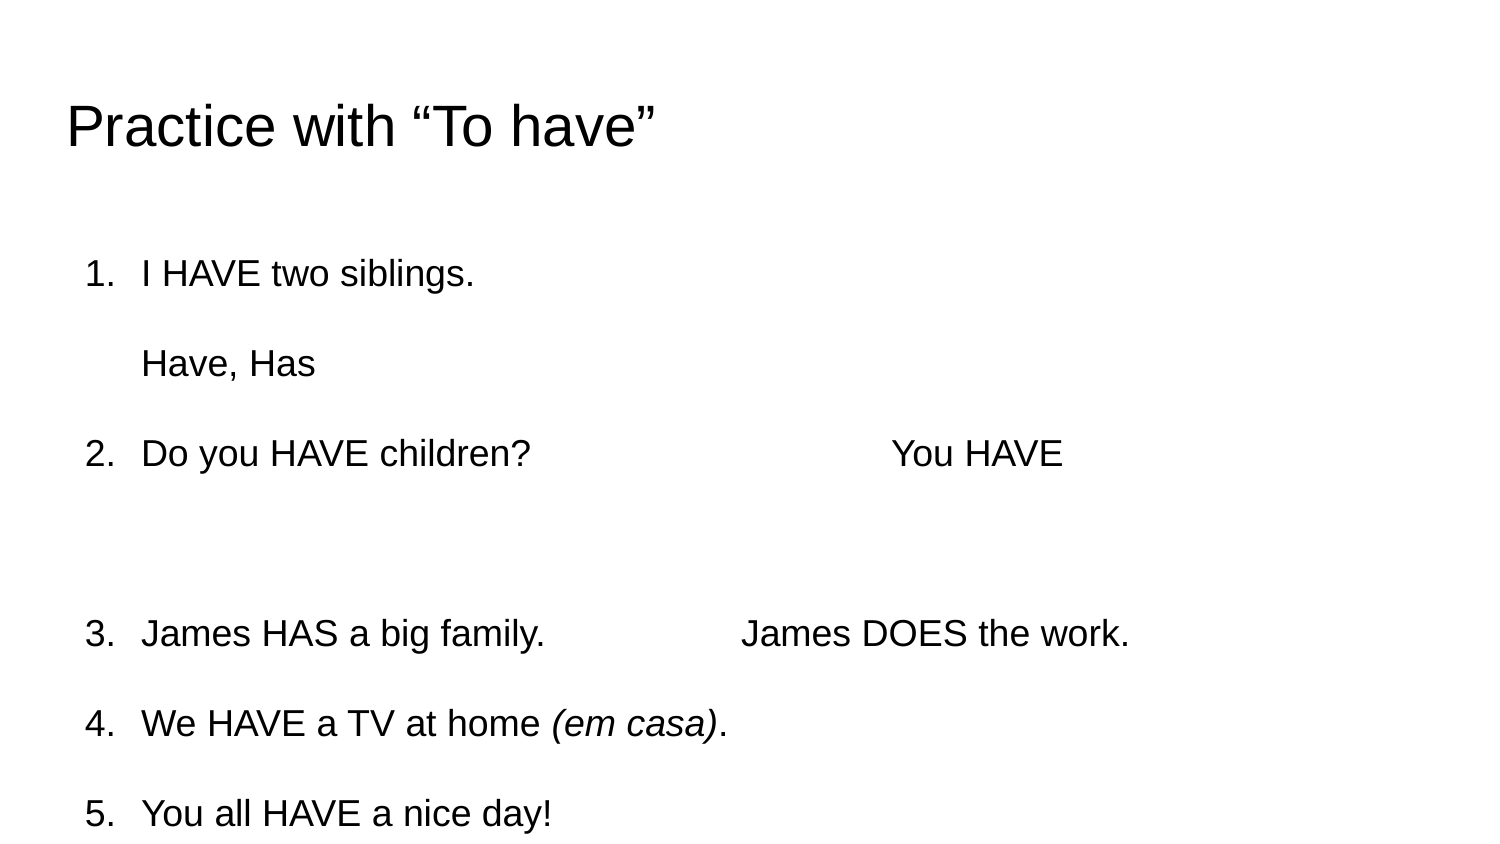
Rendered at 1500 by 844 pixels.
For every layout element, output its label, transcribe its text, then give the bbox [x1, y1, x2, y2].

title Practice with “To have” [51, 72, 1449, 167]
list I HAVE two siblings. Have, Has Do you HAVE children? You HAVE James HAS a big family. James DOES the work. We HAVE a TV at home (em casa). You all HAVE a nice day! My grandparents HAVE eight (8) grandchildren. [51, 189, 1449, 844]
